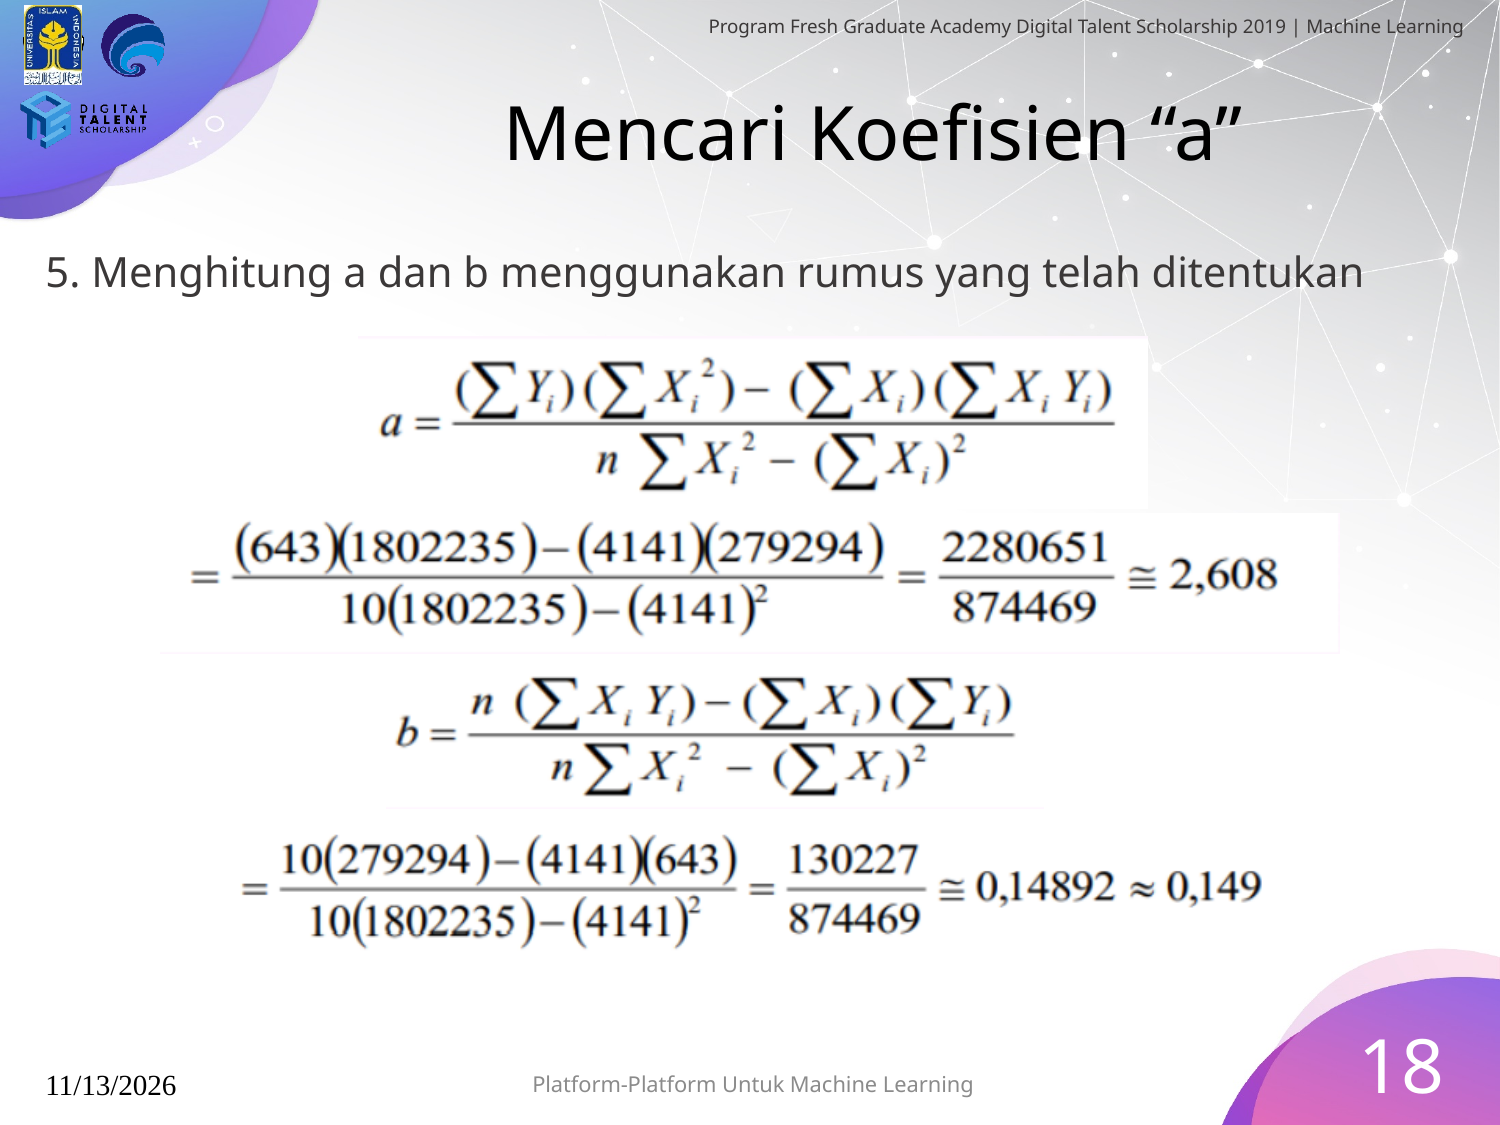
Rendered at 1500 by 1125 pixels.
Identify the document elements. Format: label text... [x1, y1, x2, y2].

picture [0, 0, 1500, 1125]
footer Platform-Platform Untuk Machine Learning [386, 1053, 1121, 1114]
title Mencari Koefisien “a” [271, 66, 1477, 207]
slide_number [30, 1053, 272, 1114]
slide_number 18 [1327, 1025, 1477, 1115]
list 5. Menghitung a dan b menggunakan rumus yang telah ditentukan [30, 238, 1477, 542]
